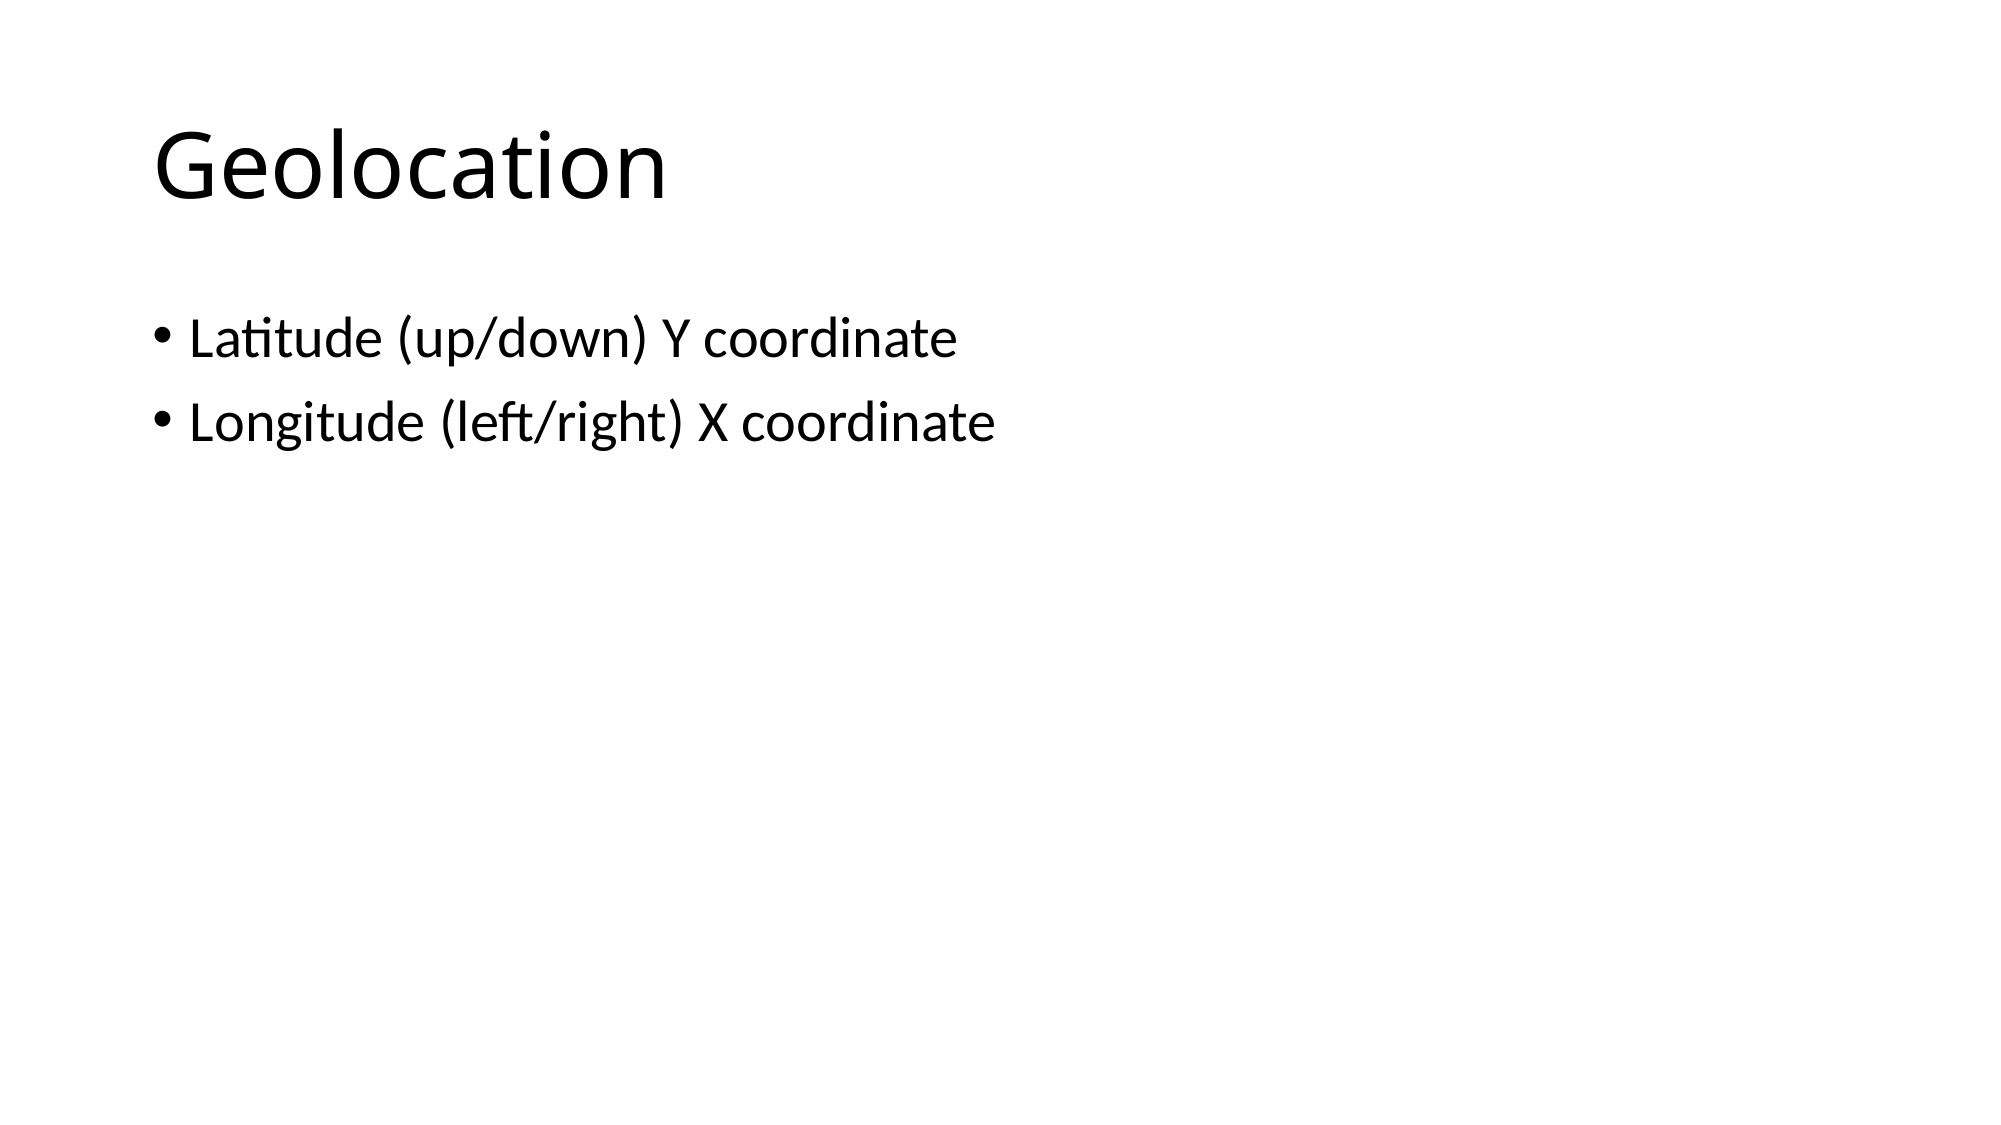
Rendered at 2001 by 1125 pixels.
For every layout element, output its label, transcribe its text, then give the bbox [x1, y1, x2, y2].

title Geolocation [137, 59, 1863, 278]
list Latitude (up/down) Y coordinate Longitude (left/right) X coordinate [137, 299, 1863, 1014]
